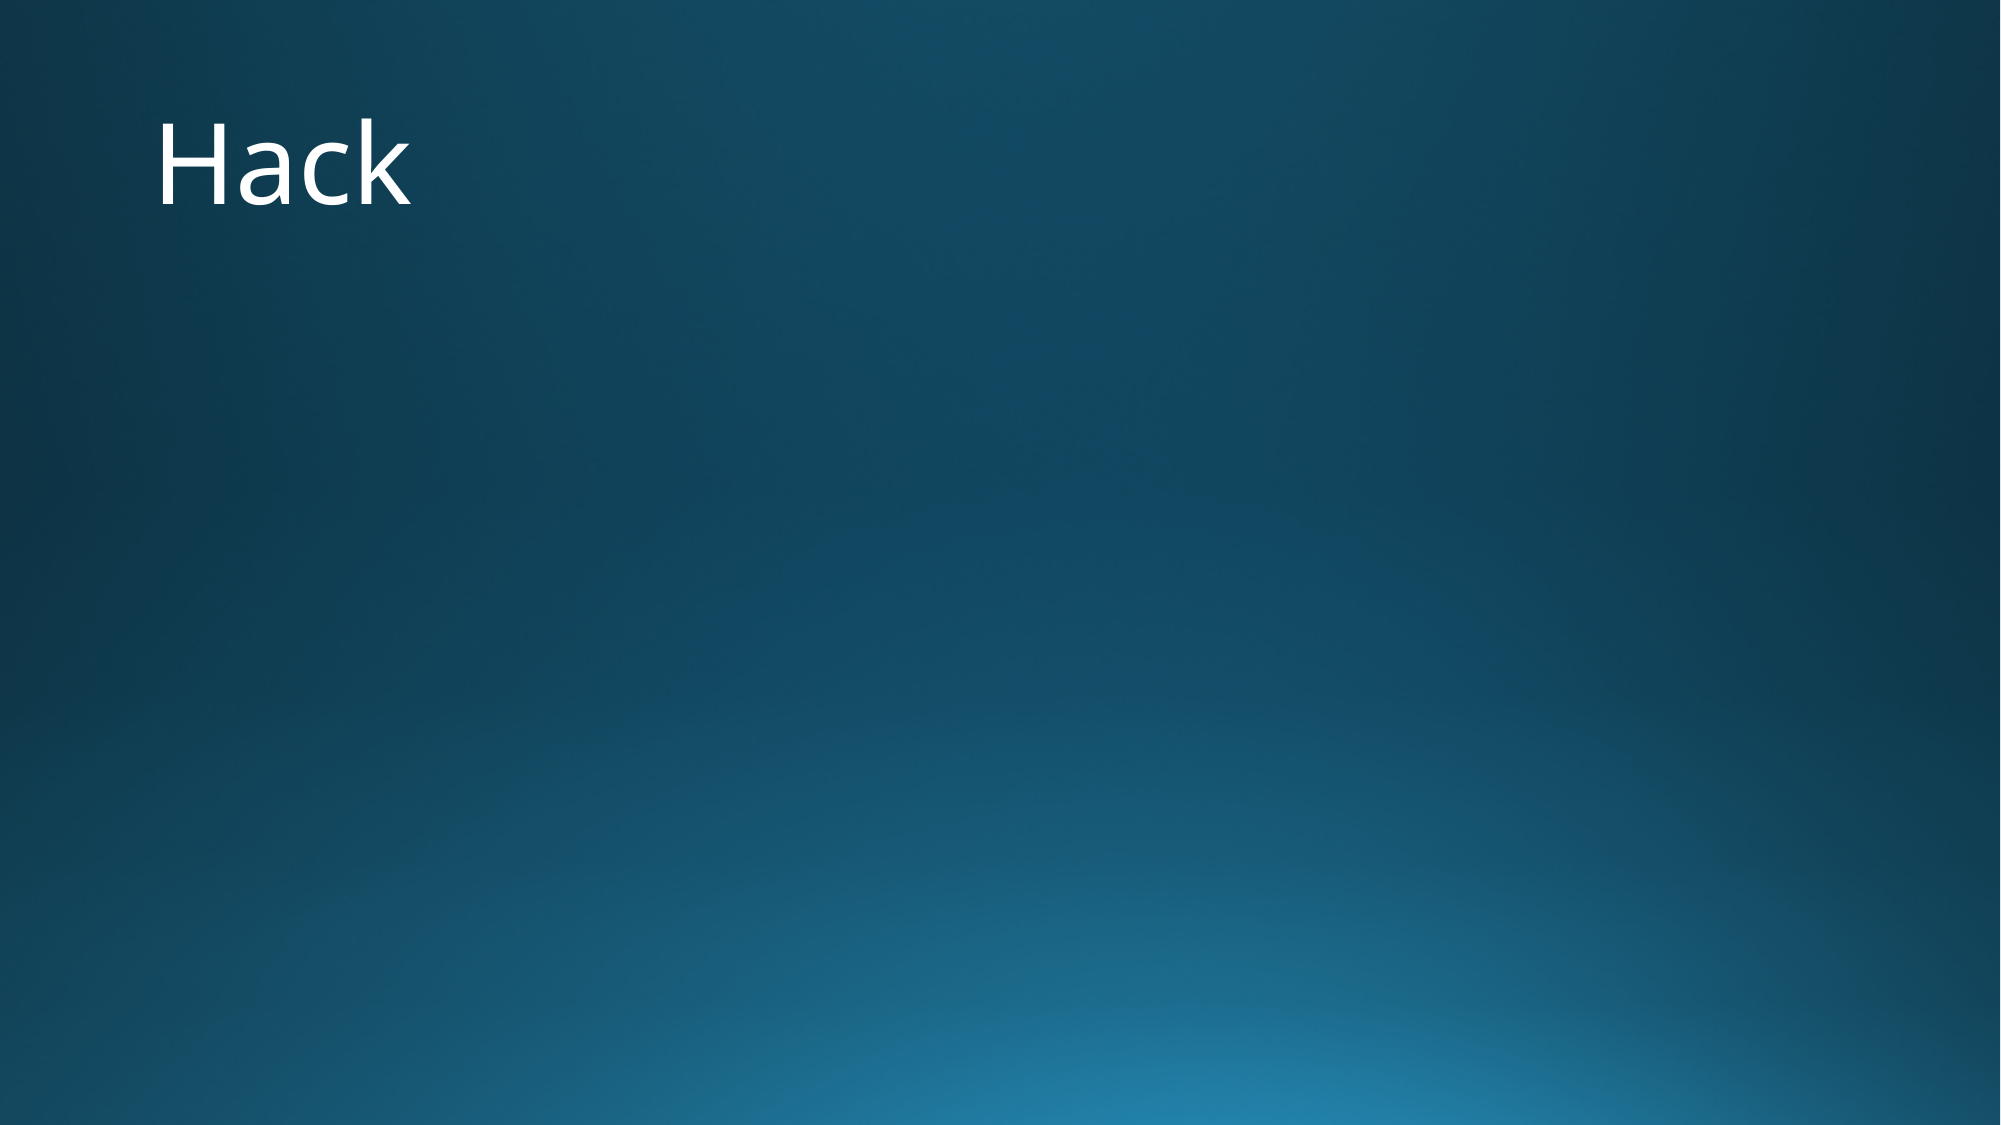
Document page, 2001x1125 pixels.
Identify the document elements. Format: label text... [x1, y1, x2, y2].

picture [0, 0, 2001, 1125]
title Hack [137, 59, 1863, 278]
